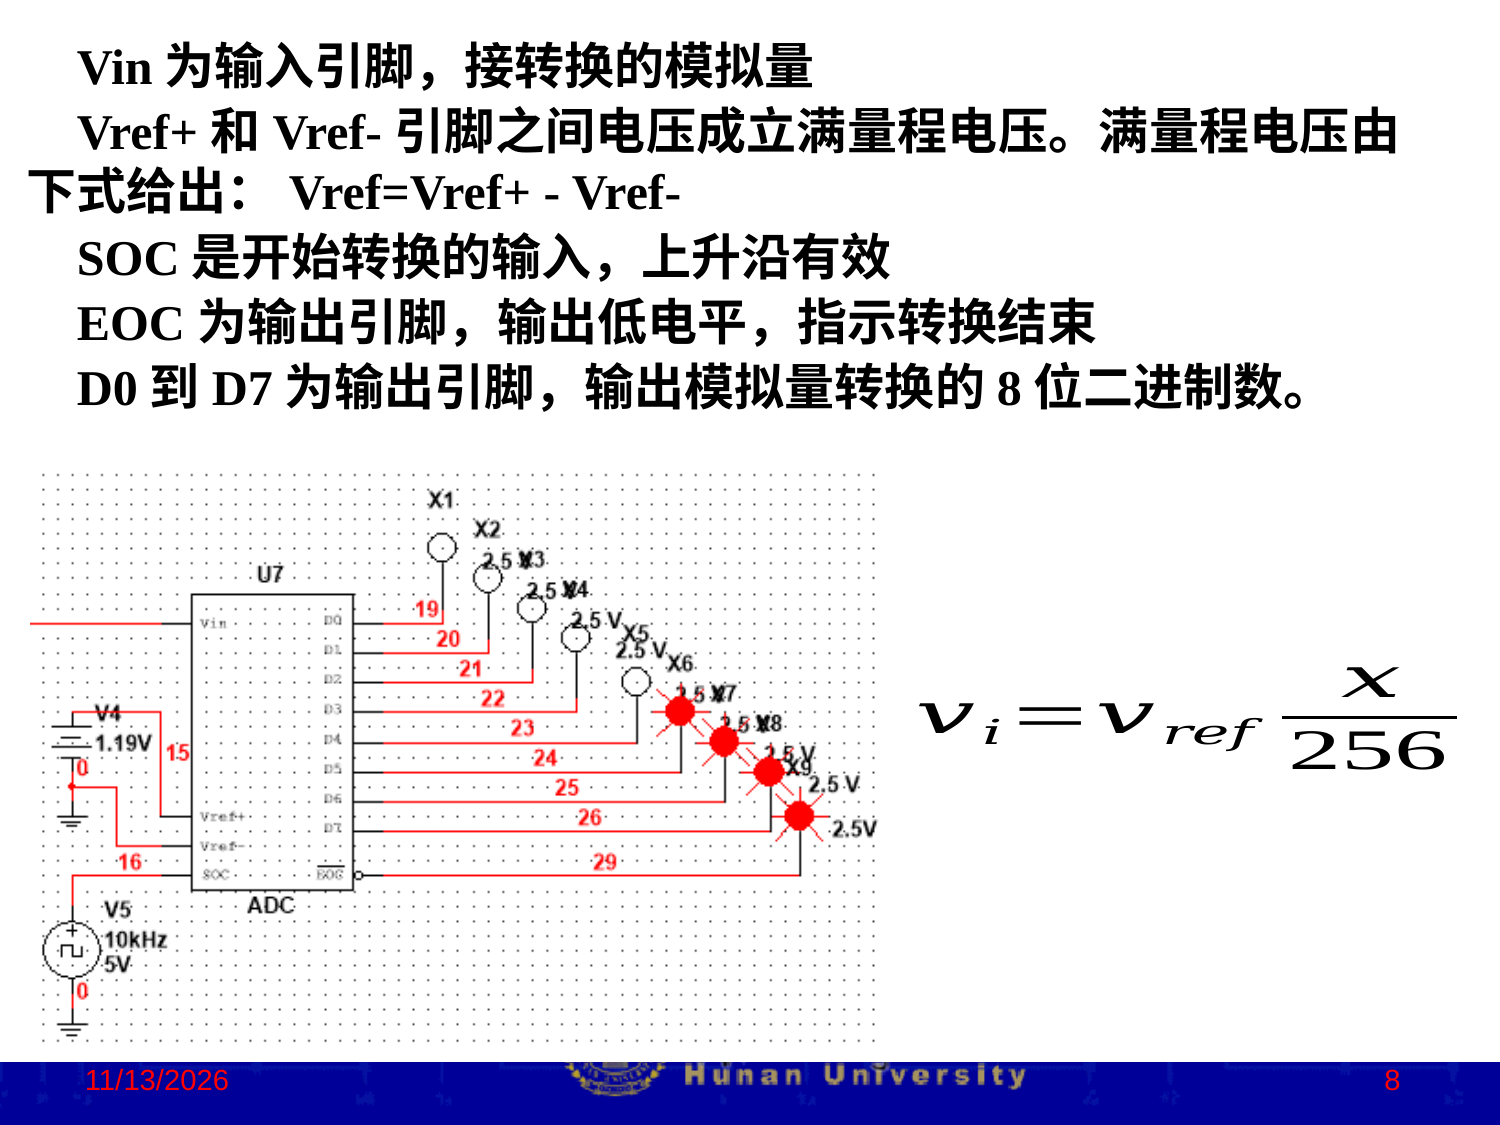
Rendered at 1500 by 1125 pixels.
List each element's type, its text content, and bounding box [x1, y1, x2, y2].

picture [30, 469, 884, 1055]
text_box Vin为输入引脚，接转换的模拟量 Vref+和Vref-引脚之间电压成立满量程电压。满量程电压由下式给出：Vref=Vref+ - Vref- SOC是开始转换的输入，上升沿有效 EOC为输出引脚，输出低电平，指示转换结束 D0到D7为输出引脚，输出模拟量转换的8位二进制数。 [12, 27, 1416, 423]
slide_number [69, 1063, 383, 1104]
picture [0, 1062, 1500, 1125]
slide_number 8 [1103, 1028, 1416, 1104]
